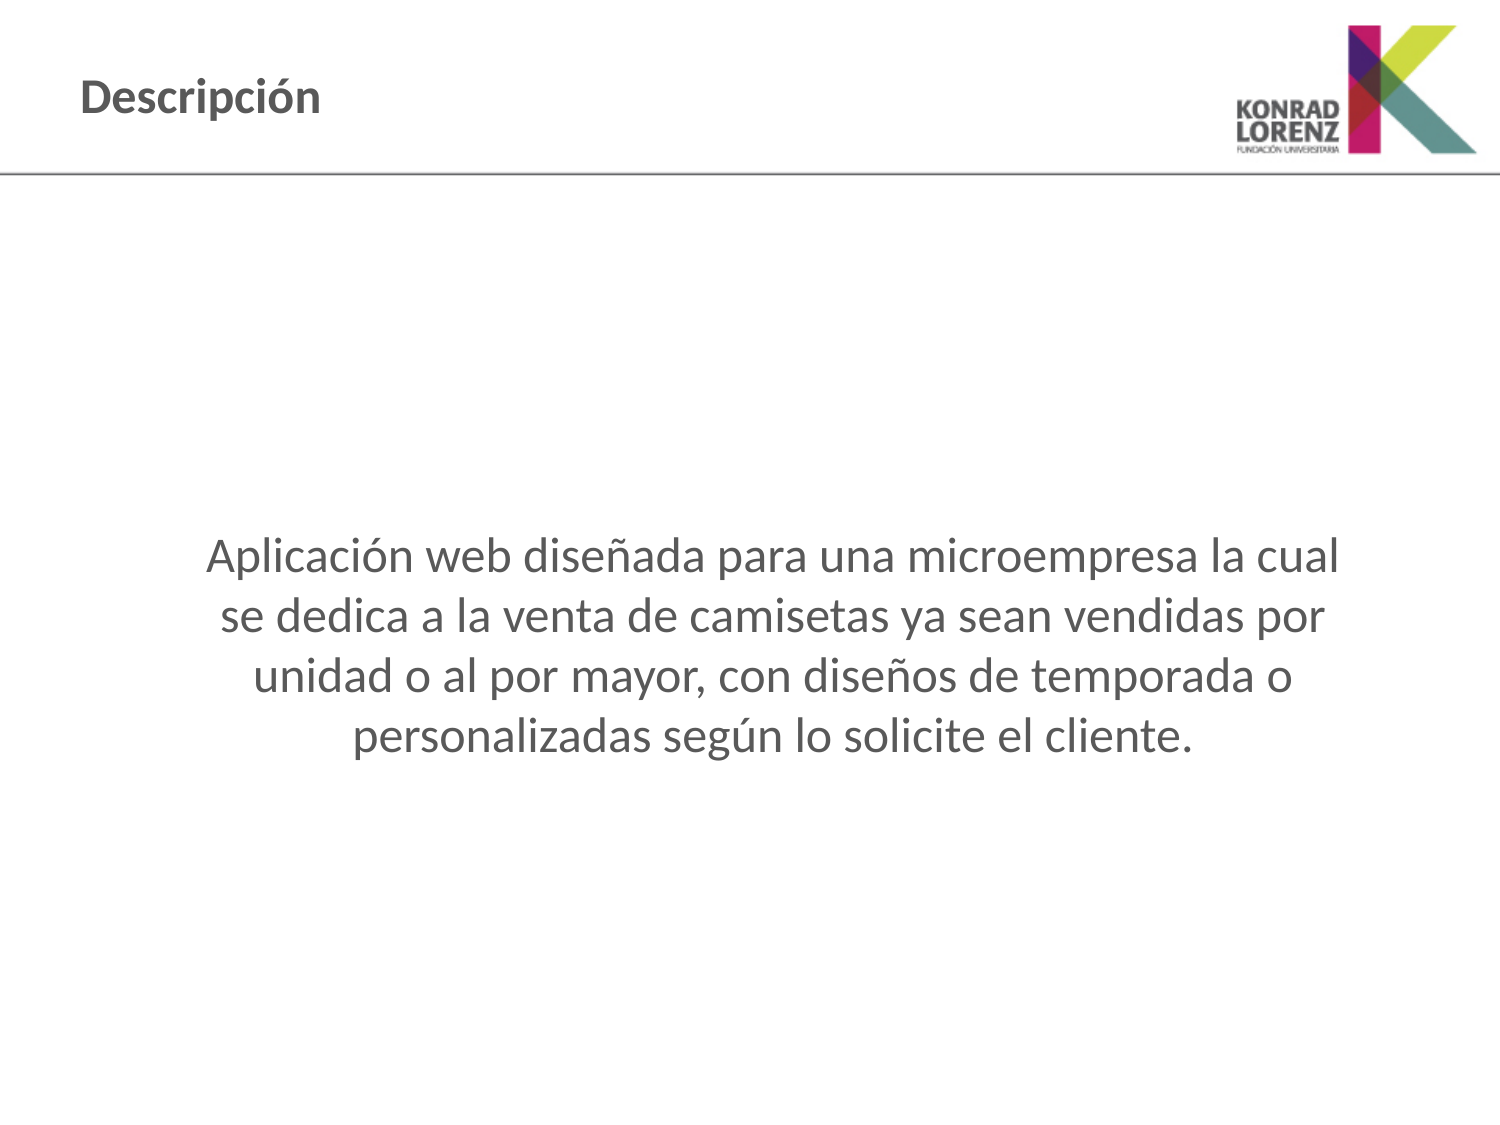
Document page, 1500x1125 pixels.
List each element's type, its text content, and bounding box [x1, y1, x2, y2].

text_box Aplicación web diseñada para una microempresa la cual se dedica a la venta de camisetas ya sean vendidas por unidad o al por mayor, con diseños de temporada o personalizadas según lo solicite el cliente. [170, 515, 1377, 771]
picture [0, 0, 1500, 177]
